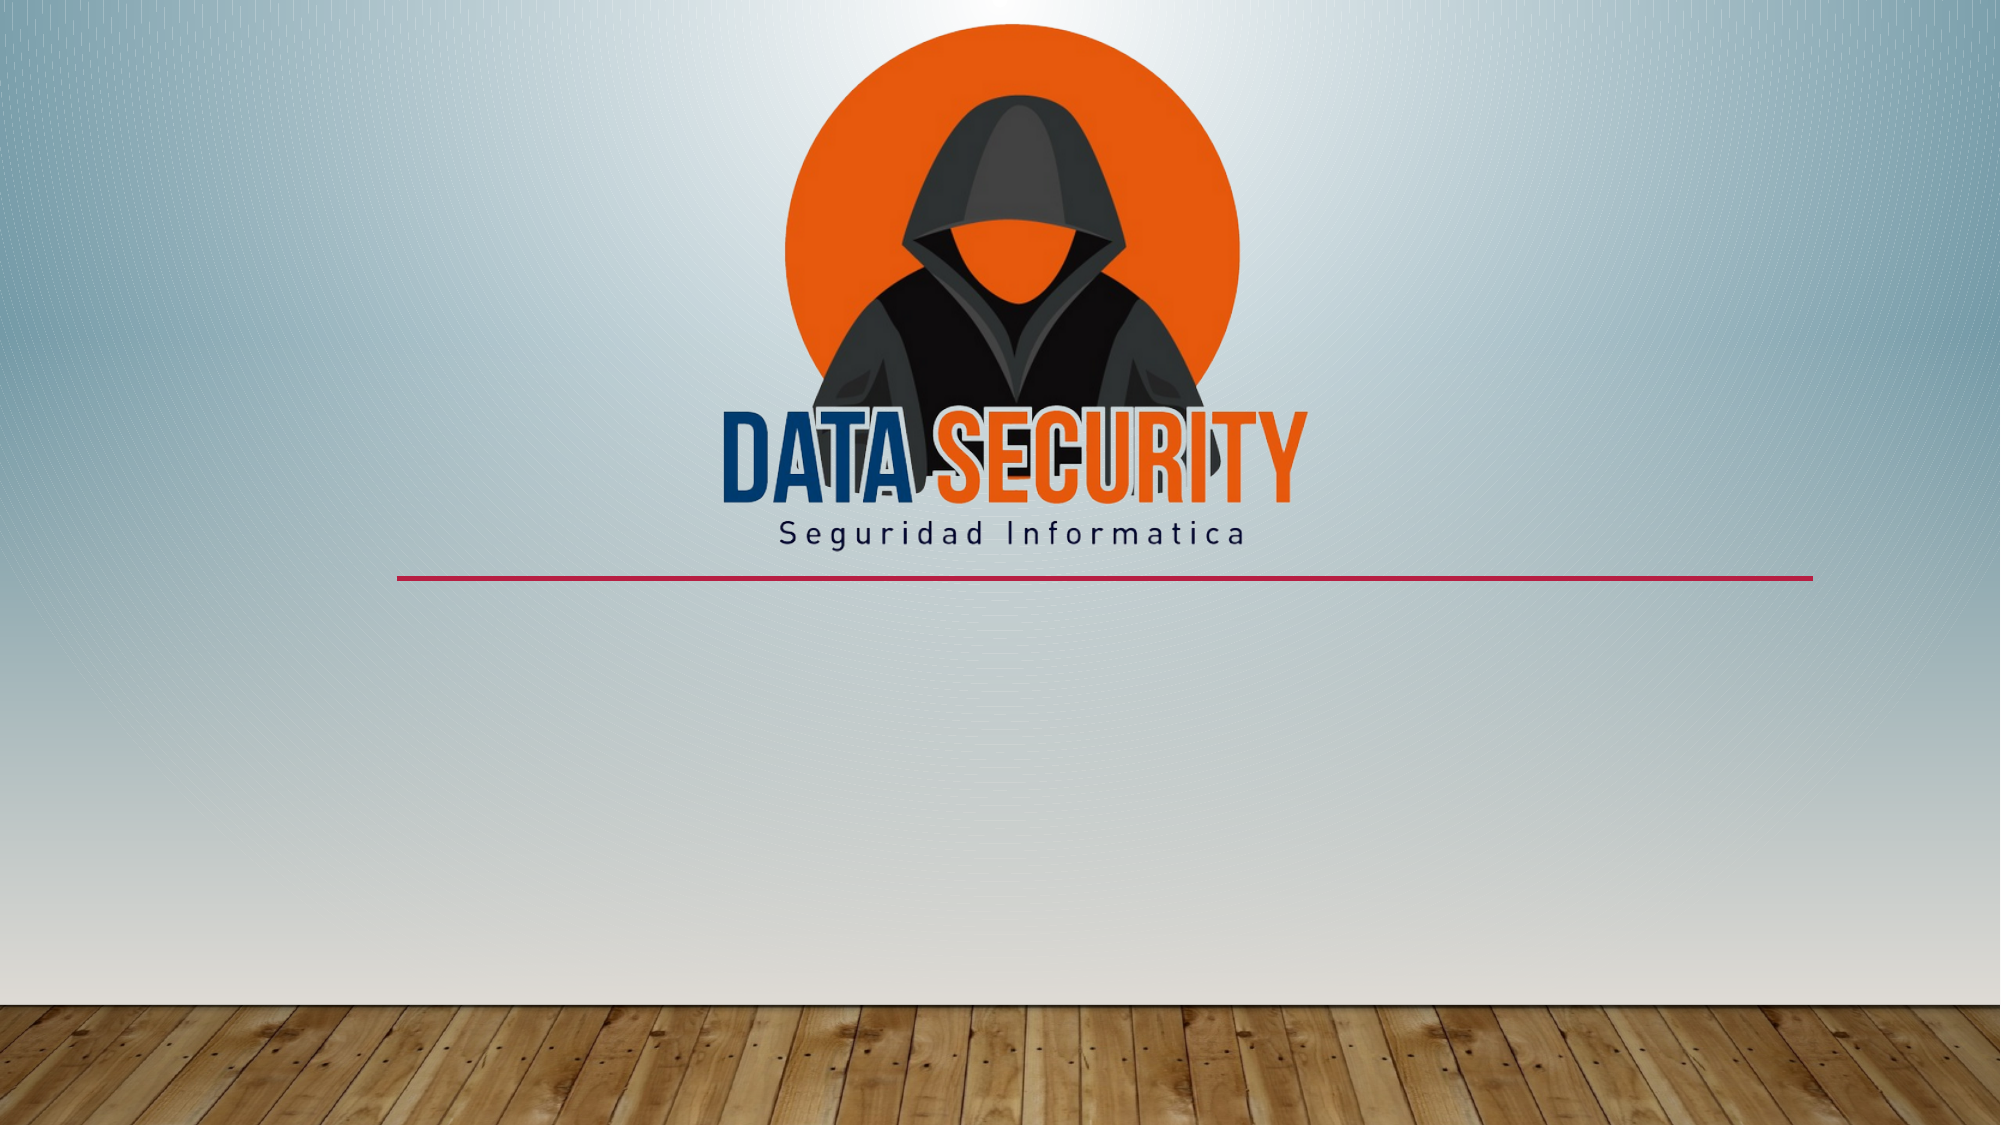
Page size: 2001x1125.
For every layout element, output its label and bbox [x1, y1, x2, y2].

picture [713, 12, 1310, 553]
picture [0, 1005, 2000, 1125]
